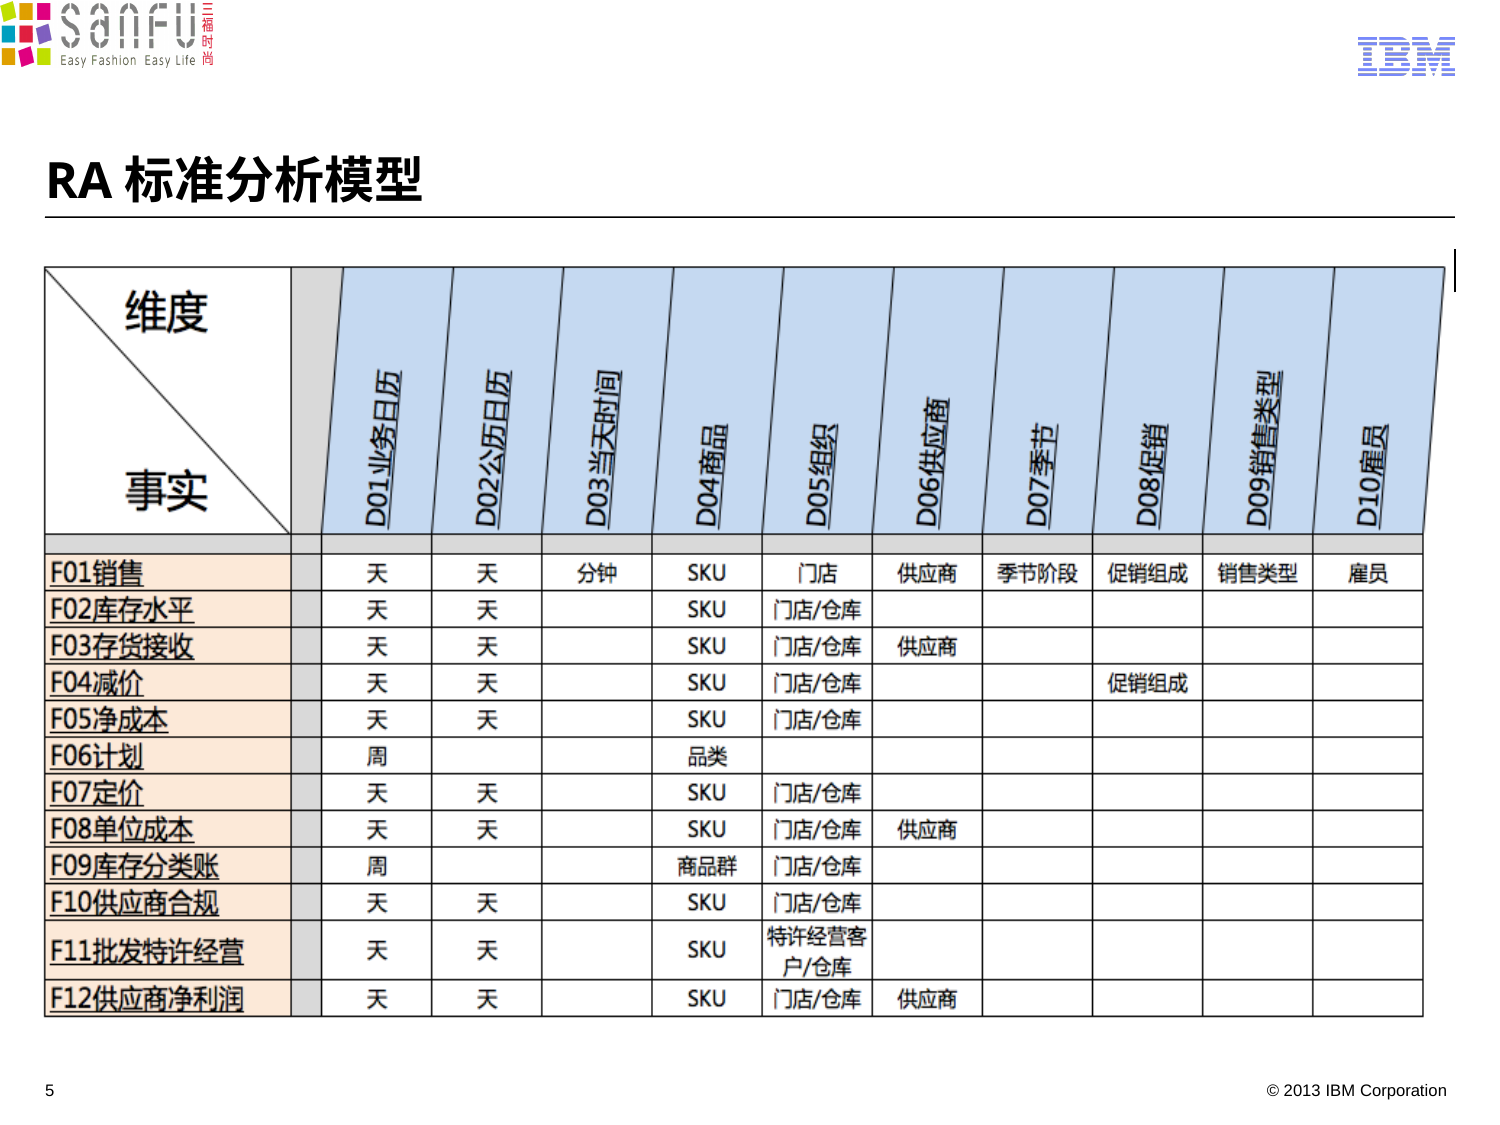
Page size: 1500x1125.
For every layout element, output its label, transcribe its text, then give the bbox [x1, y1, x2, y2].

title RA标准分析模型 [29, 111, 1456, 218]
slide_number 5 [29, 1072, 91, 1103]
picture [37, 262, 1450, 1026]
picture [1358, 37, 1455, 76]
picture [0, 1, 213, 68]
